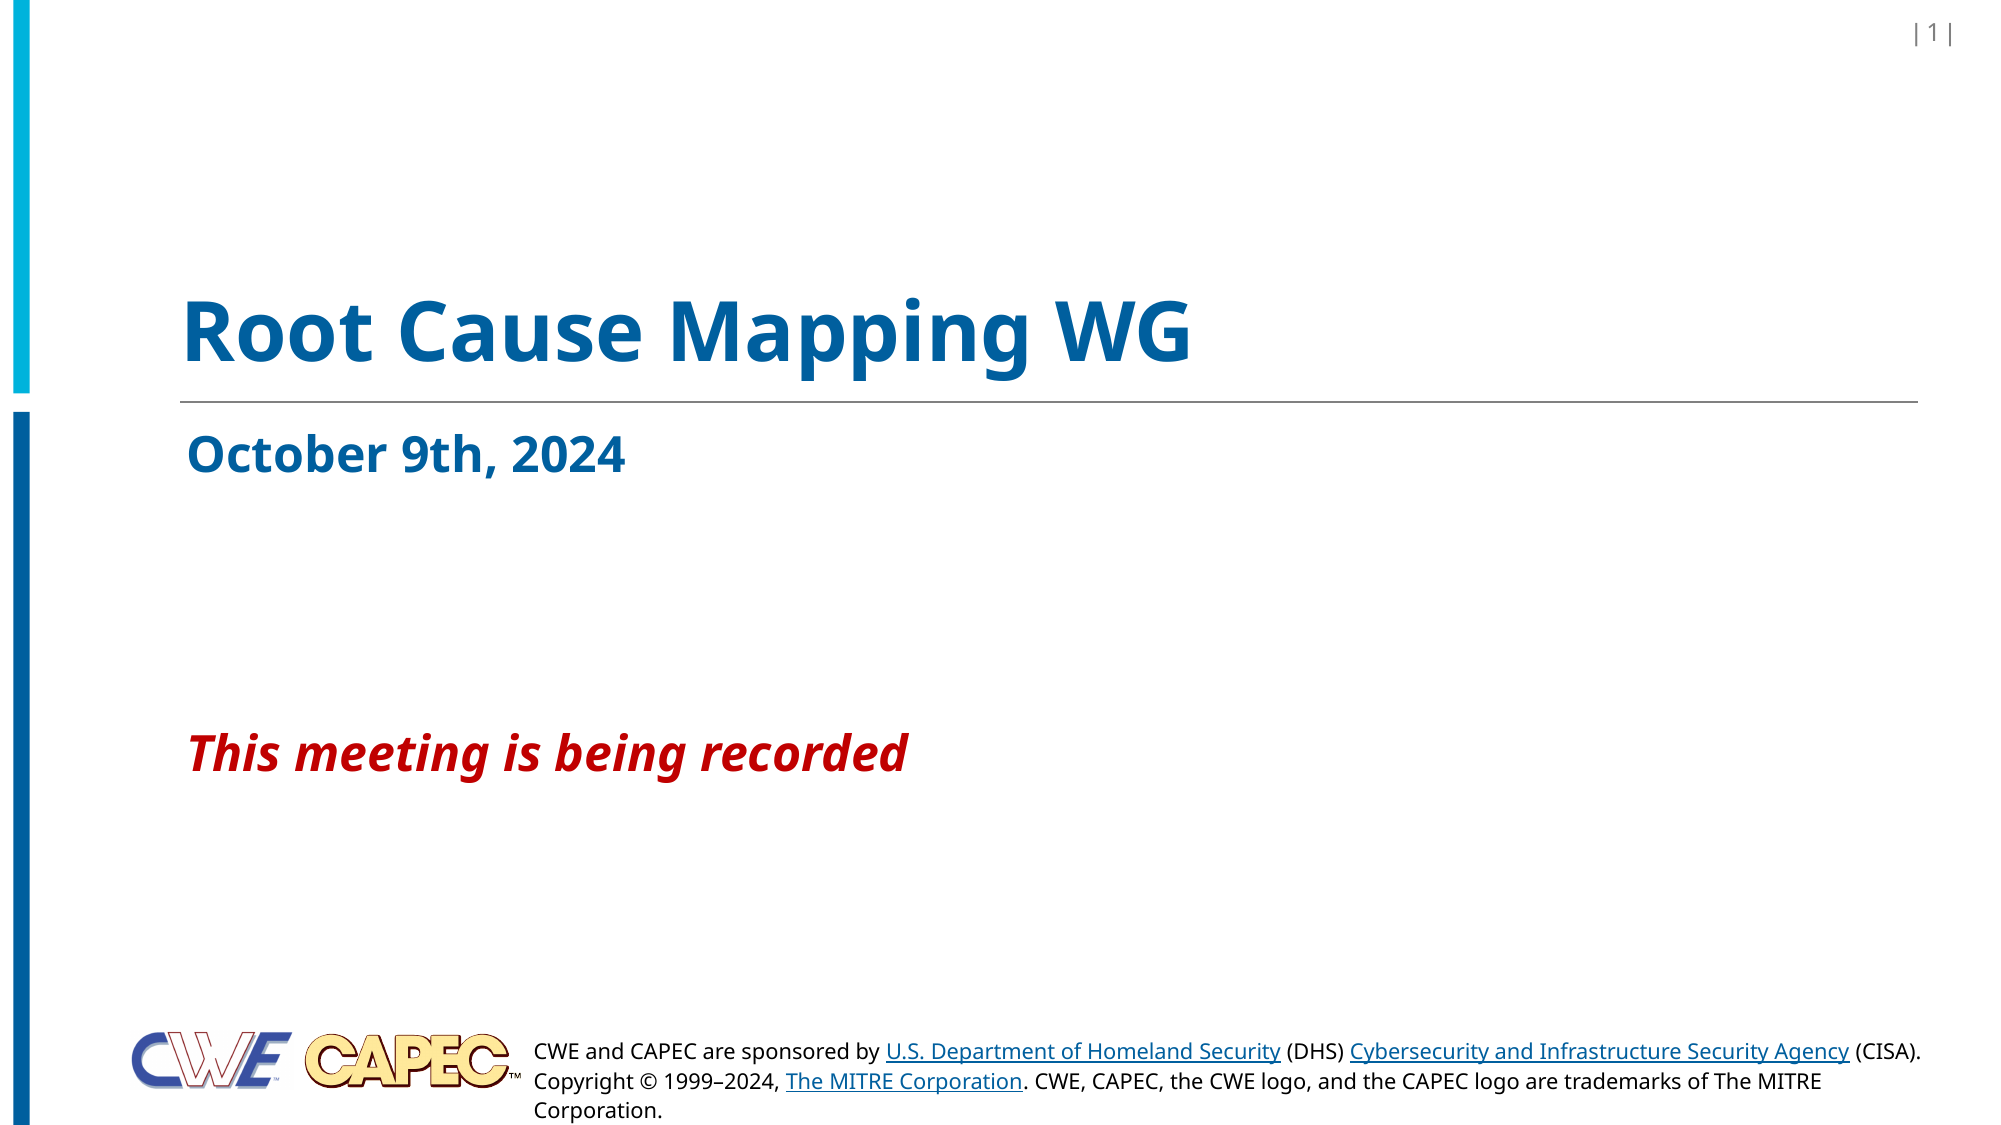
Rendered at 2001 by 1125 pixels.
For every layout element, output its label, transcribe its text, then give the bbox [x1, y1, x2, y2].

picture [130, 1021, 527, 1099]
subtitle October 9th, 2024 This meeting is being recorded [171, 421, 1428, 486]
slide_number | 1 | [1685, 9, 1976, 51]
title Root Cause Mapping WG [165, 60, 1751, 386]
